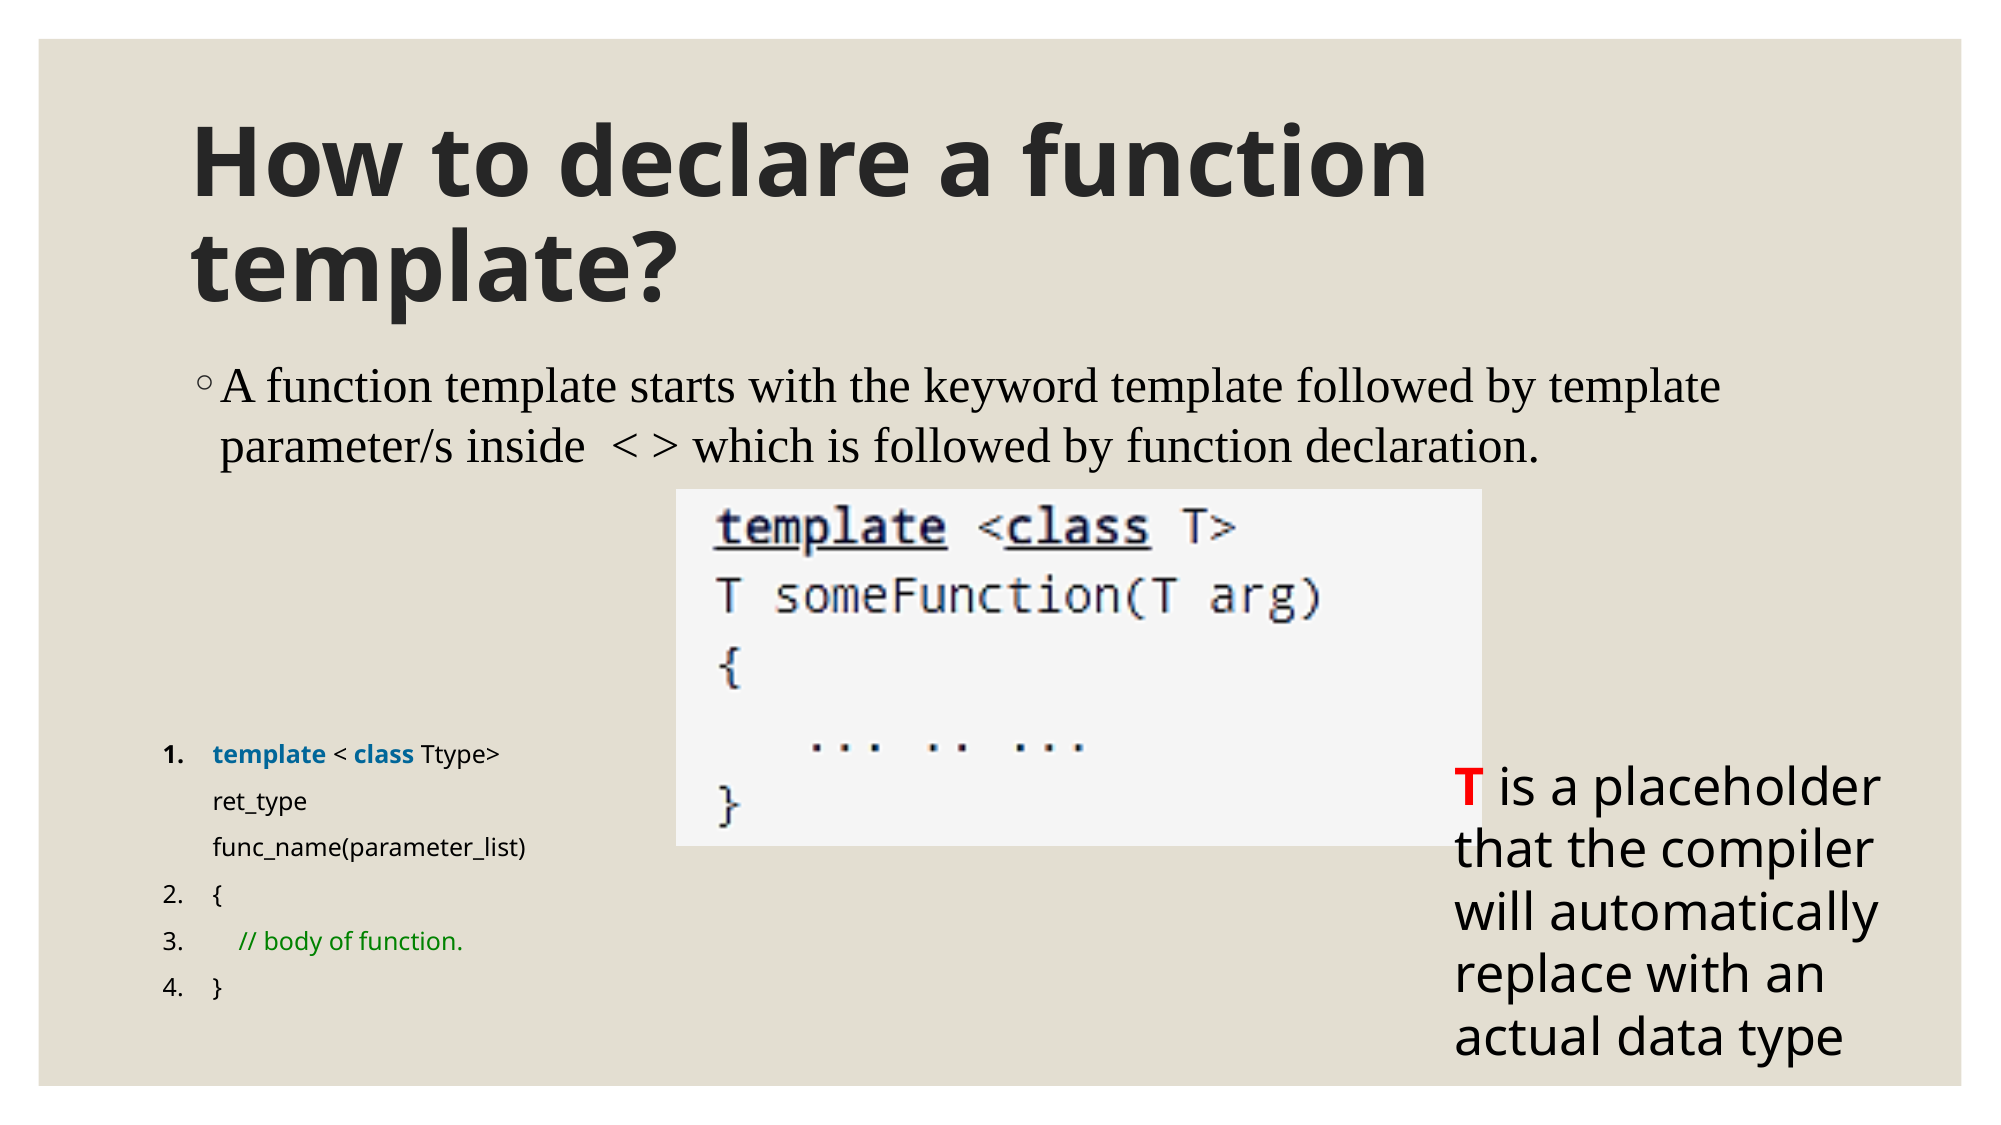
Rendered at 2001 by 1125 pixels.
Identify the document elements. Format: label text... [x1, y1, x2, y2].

picture [676, 489, 1482, 846]
title How to declare a function template? [174, 105, 1825, 331]
text_box T is a placeholder that the compiler will automatically replace with an actual data type [1439, 745, 1946, 1077]
text_box template < class Ttype> ret_type func_name(parameter_list) { // body of function. } [122, 706, 615, 1017]
list A function template starts with the keyword template followed by template parameter/s inside < > which is followed by function declaration. [174, 345, 1825, 990]
